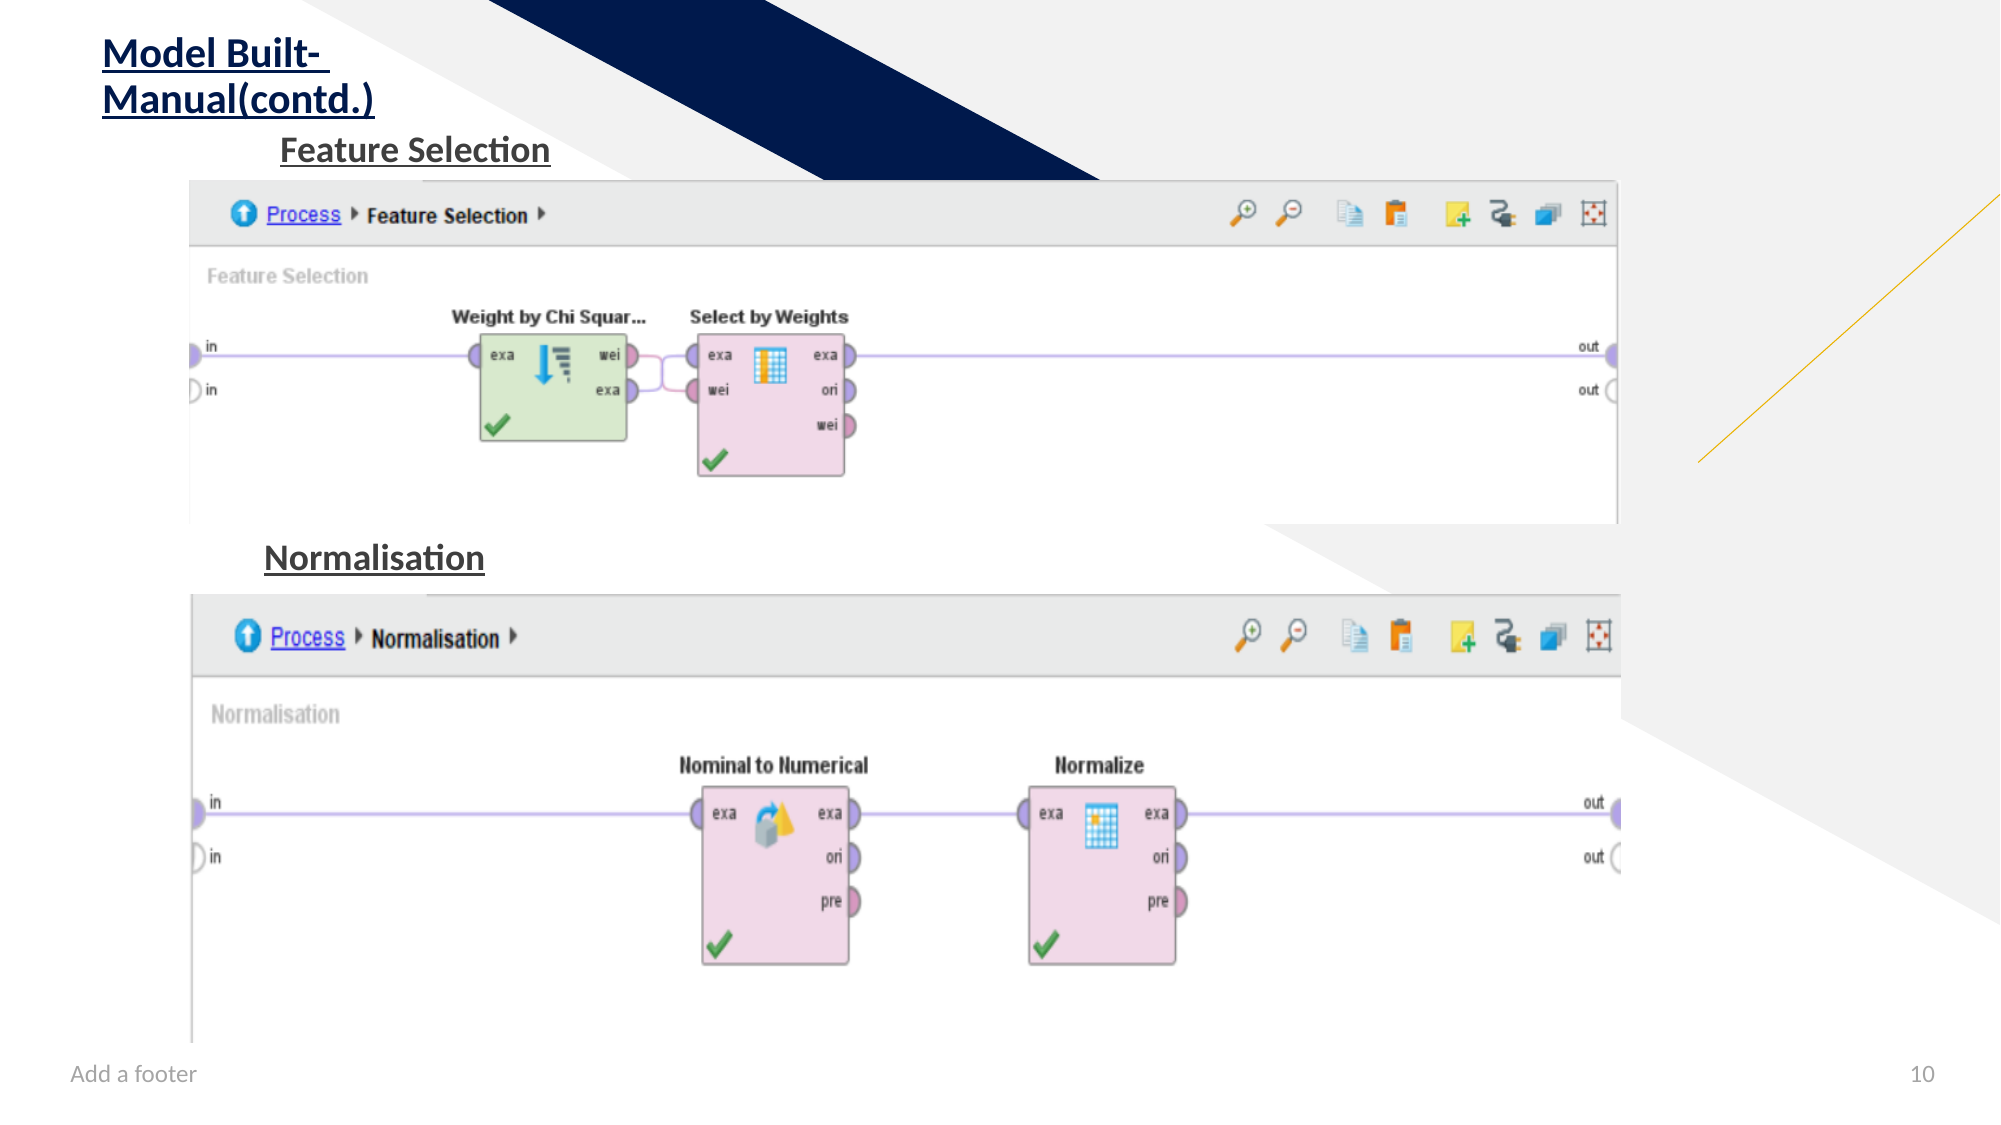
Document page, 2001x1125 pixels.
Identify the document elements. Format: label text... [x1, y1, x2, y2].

footer Add a footer [55, 1042, 731, 1103]
picture [189, 594, 1621, 1043]
text_box Feature Selection [265, 117, 568, 180]
slide_number 10 [1828, 1042, 1950, 1103]
text_box Normalisation [249, 525, 503, 594]
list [189, 180, 1621, 525]
title Model Built- Manual(contd.) [87, 22, 1292, 123]
